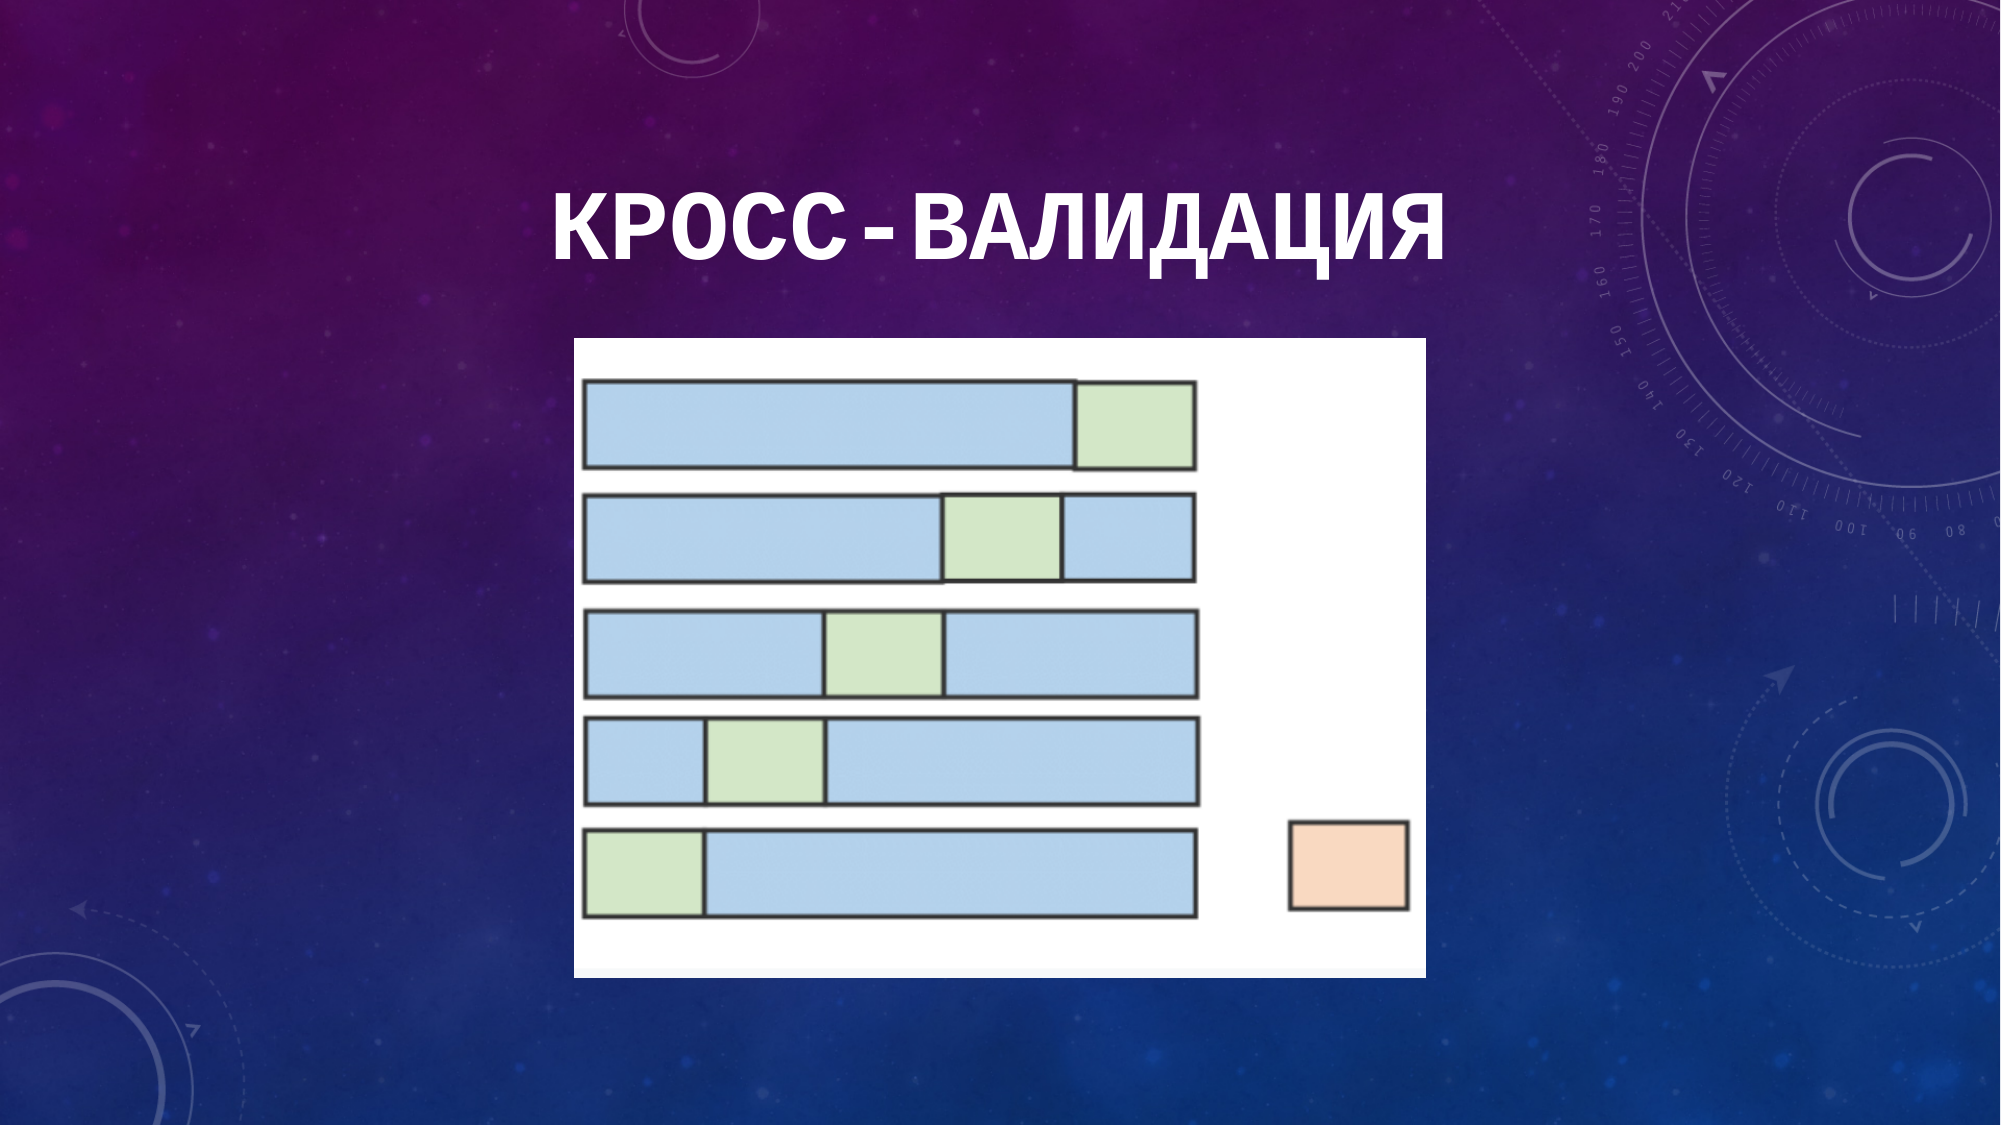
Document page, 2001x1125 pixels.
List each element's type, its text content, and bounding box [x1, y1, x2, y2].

picture [0, 0, 2001, 1125]
title Кросс-валидация [123, 99, 1877, 339]
